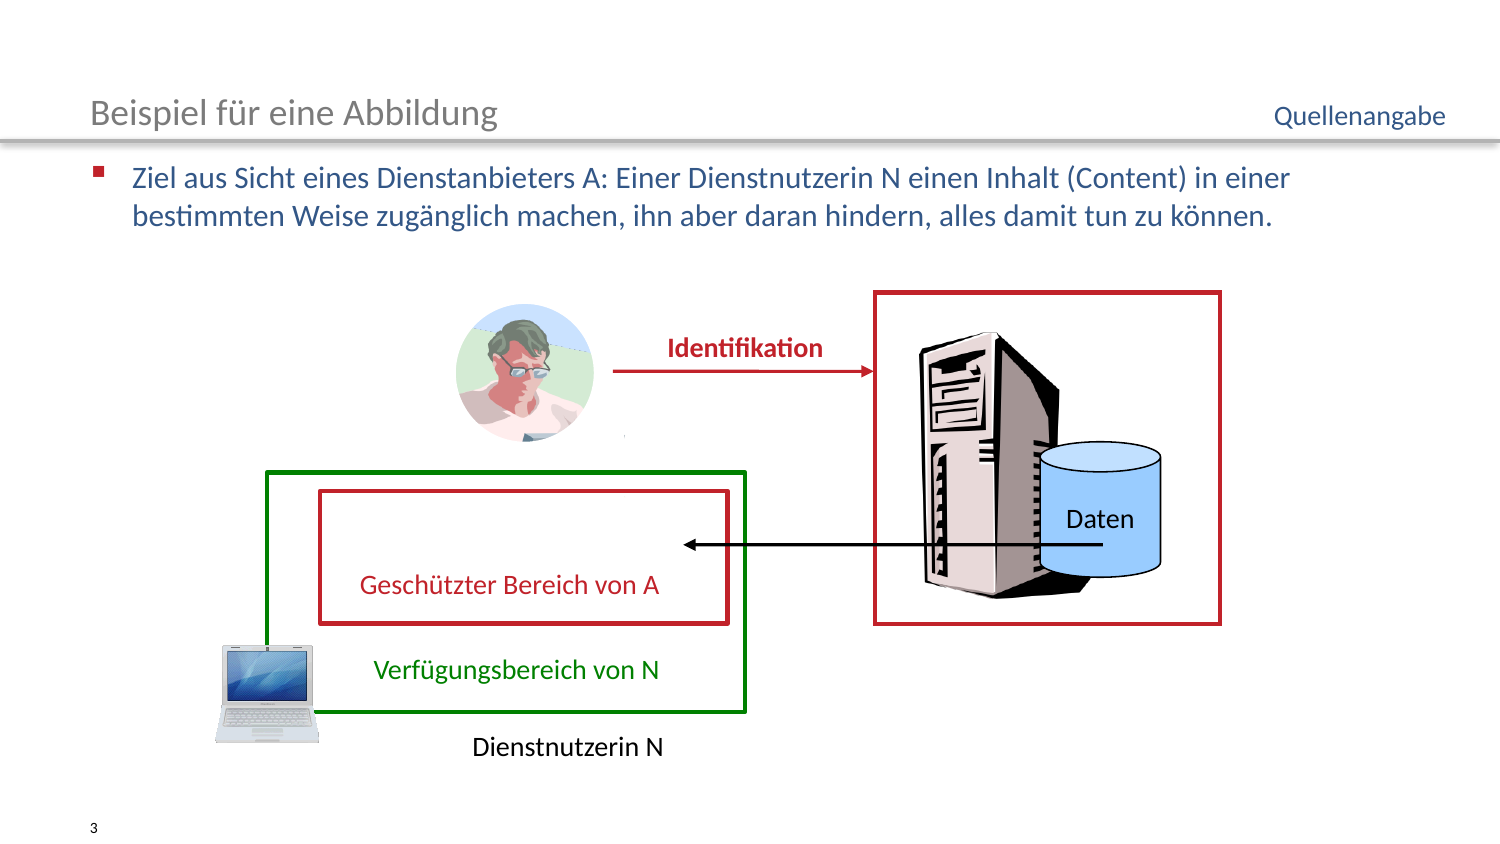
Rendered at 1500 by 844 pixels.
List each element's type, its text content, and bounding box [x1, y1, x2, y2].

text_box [382, 285, 626, 518]
text_box [630, 365, 874, 378]
text_box Identifikation [652, 322, 839, 371]
text_box Dienstnutzerin N [466, 722, 670, 768]
list Ziel aus Sicht eines Dienstanbieters A: Einer Dienstnutzerin N einen Inhalt (Content) in einer bestimmten Weise zugänglich machen, ihn aber daran hindern, alles damit tun zu können. [75, 150, 1463, 825]
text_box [918, 329, 1161, 599]
list Quellenangabe [360, 92, 1462, 140]
text_box [874, 292, 1221, 624]
title Beispiel für eine Abbildung [75, 14, 1463, 141]
text_box [683, 538, 913, 551]
text_box [266, 472, 746, 712]
picture [214, 645, 319, 744]
